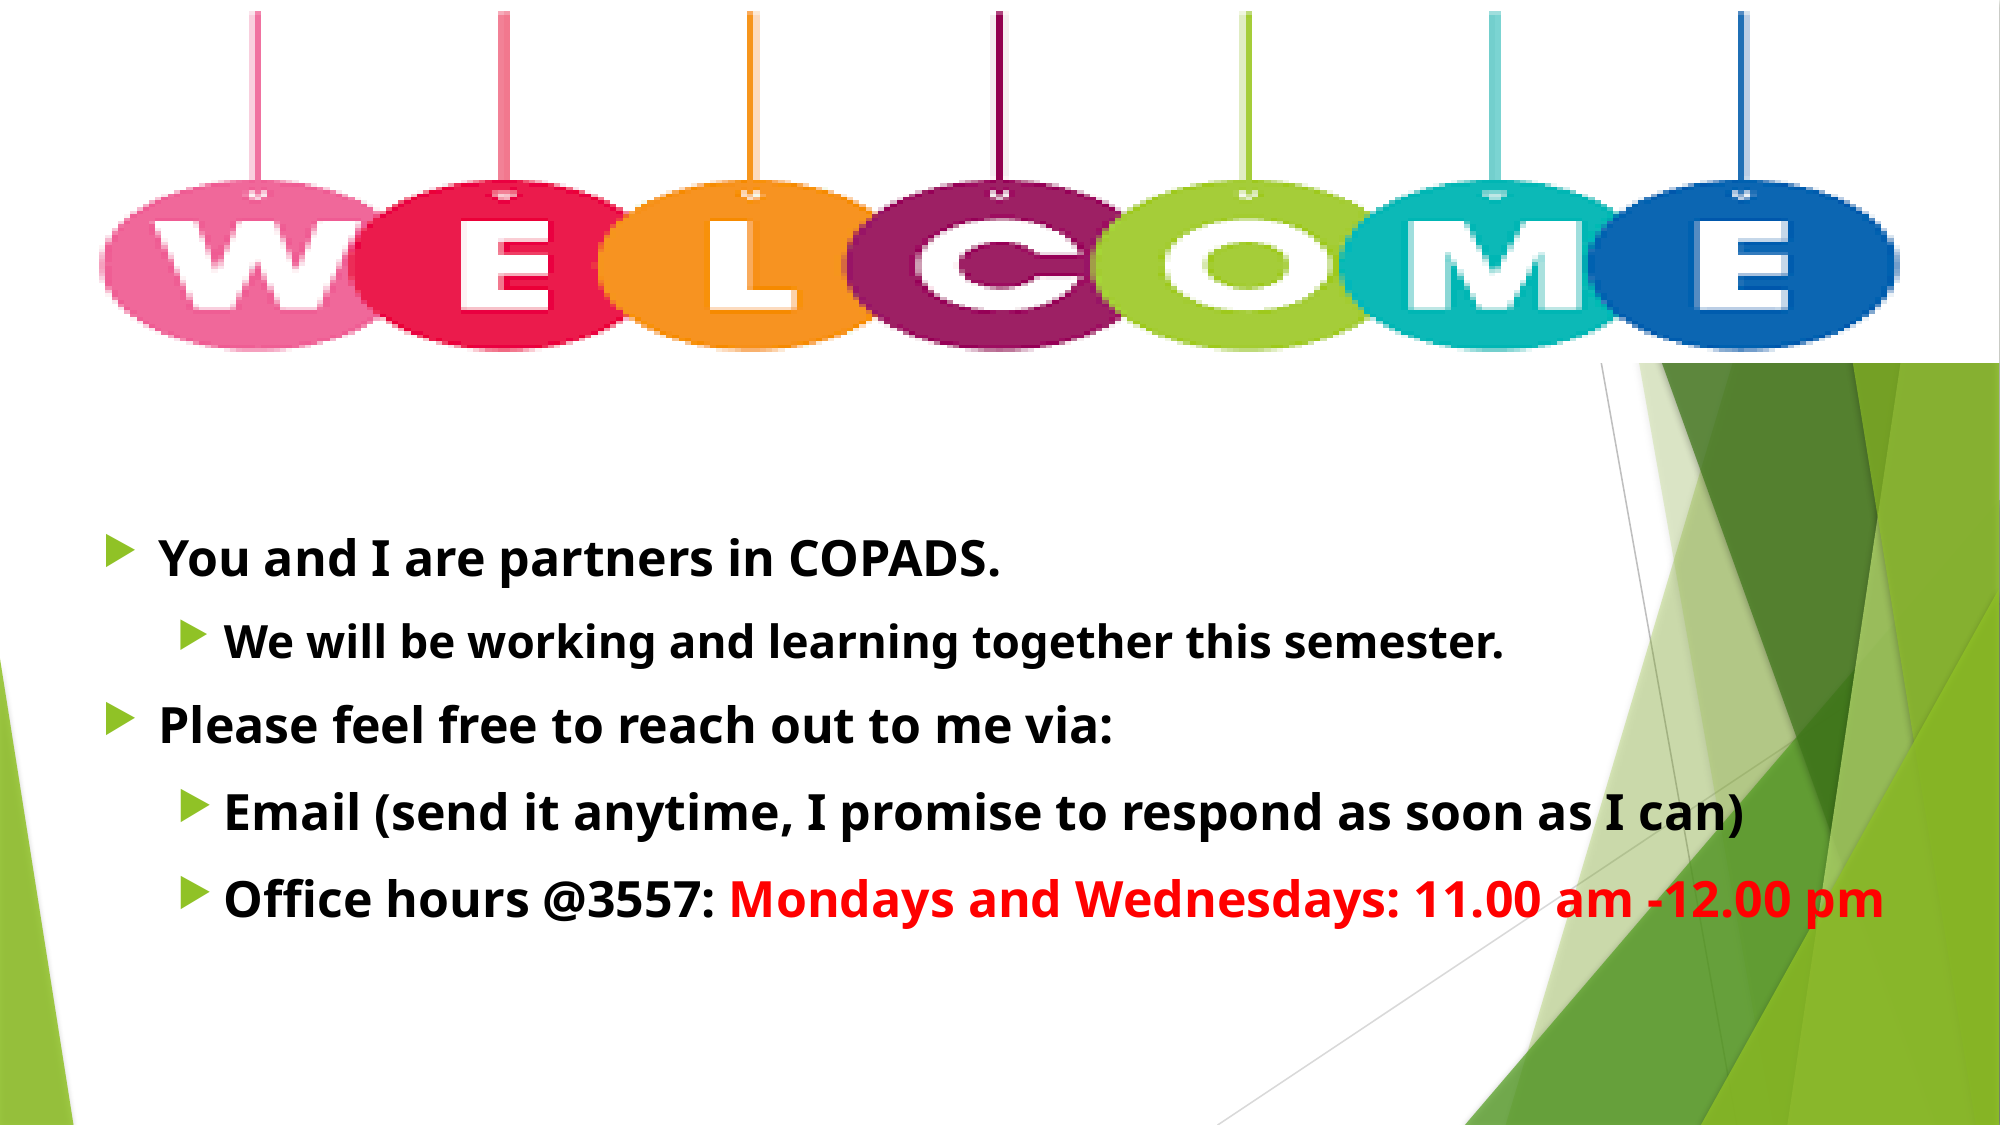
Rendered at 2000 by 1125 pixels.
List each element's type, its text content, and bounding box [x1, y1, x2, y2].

list You and I are partners in COPADS. We will be working and learning together this semester. Please feel free to reach out to me via: Email (send it anytime, I promise to respond as soon as I can) Office hours @3557: Mondays and Wednesdays: 11.00 am -12.00 pm [87, 512, 1950, 1125]
picture [0, 0, 2000, 363]
